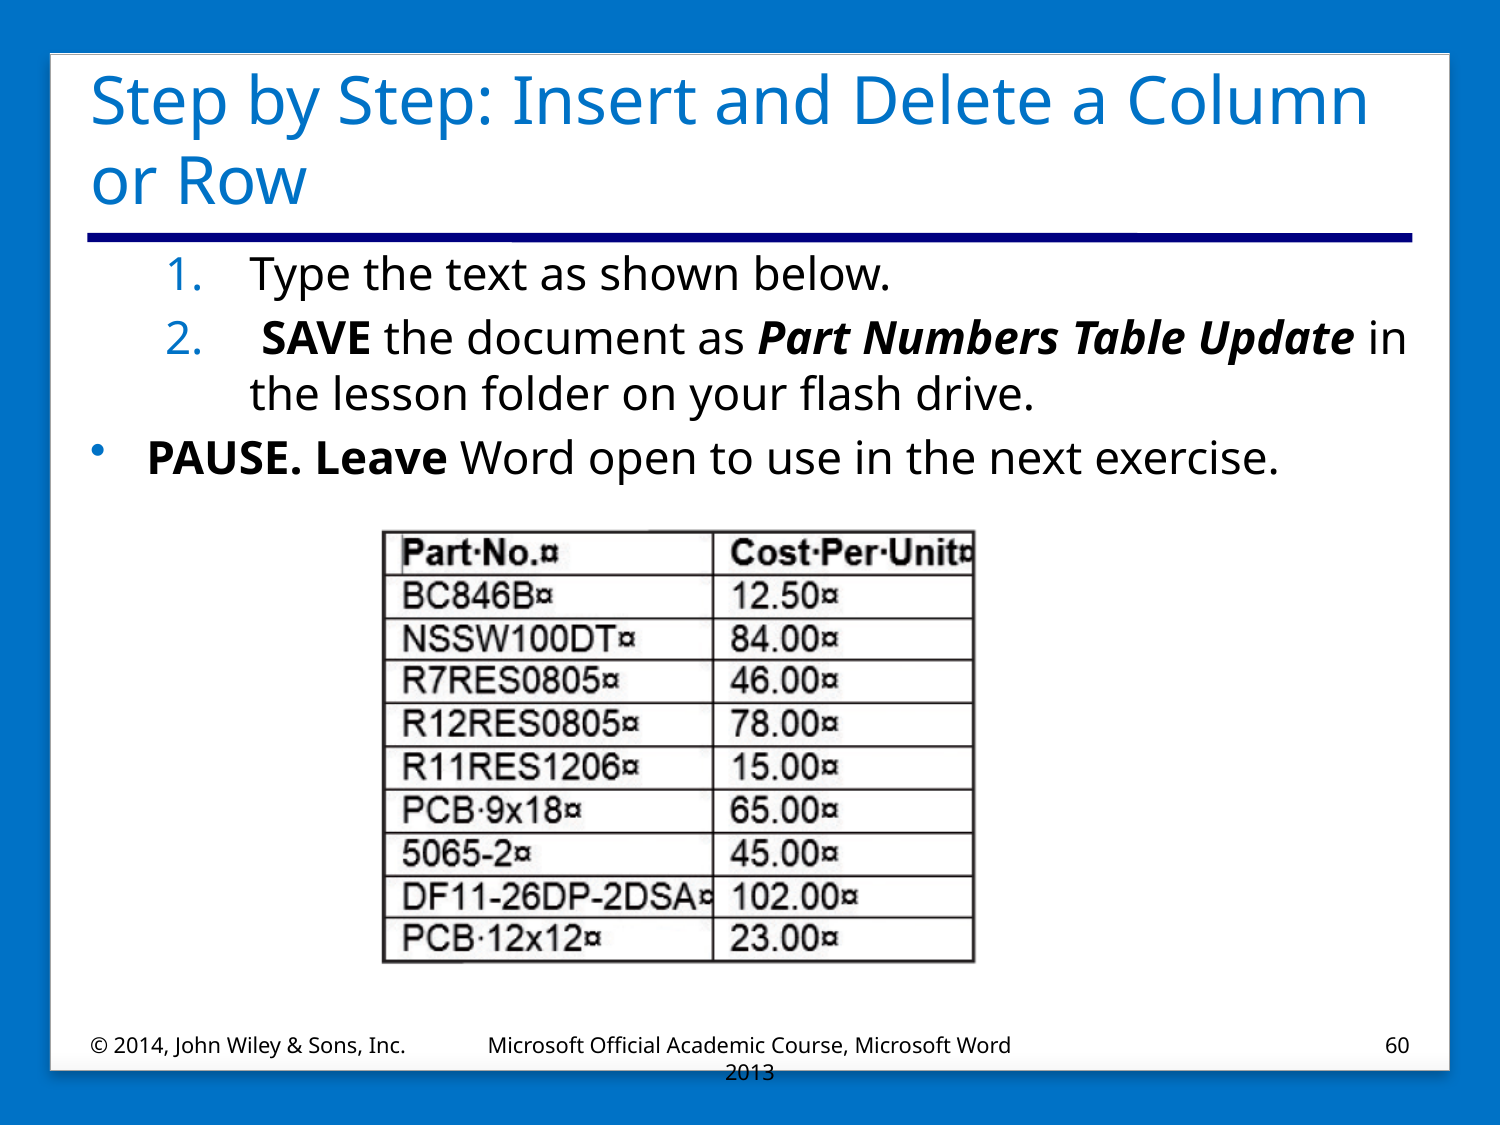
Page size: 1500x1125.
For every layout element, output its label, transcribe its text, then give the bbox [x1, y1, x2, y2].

slide_number © 2014, John Wiley & Sons, Inc. [74, 1024, 426, 1103]
slide_number 60 [1074, 1024, 1426, 1103]
picture [374, 524, 989, 974]
footer Microsoft Official Academic Course, Microsoft Word 2013 [449, 1024, 1051, 1103]
list Type the text as shown below. SAVE the document as Part Numbers Table Update in the lesson folder on your flash drive. PAUSE. Leave Word open to use in the next exercise. [75, 237, 1425, 1063]
title Step by Step: Insert and Delete a Column or Row [74, 74, 1426, 226]
